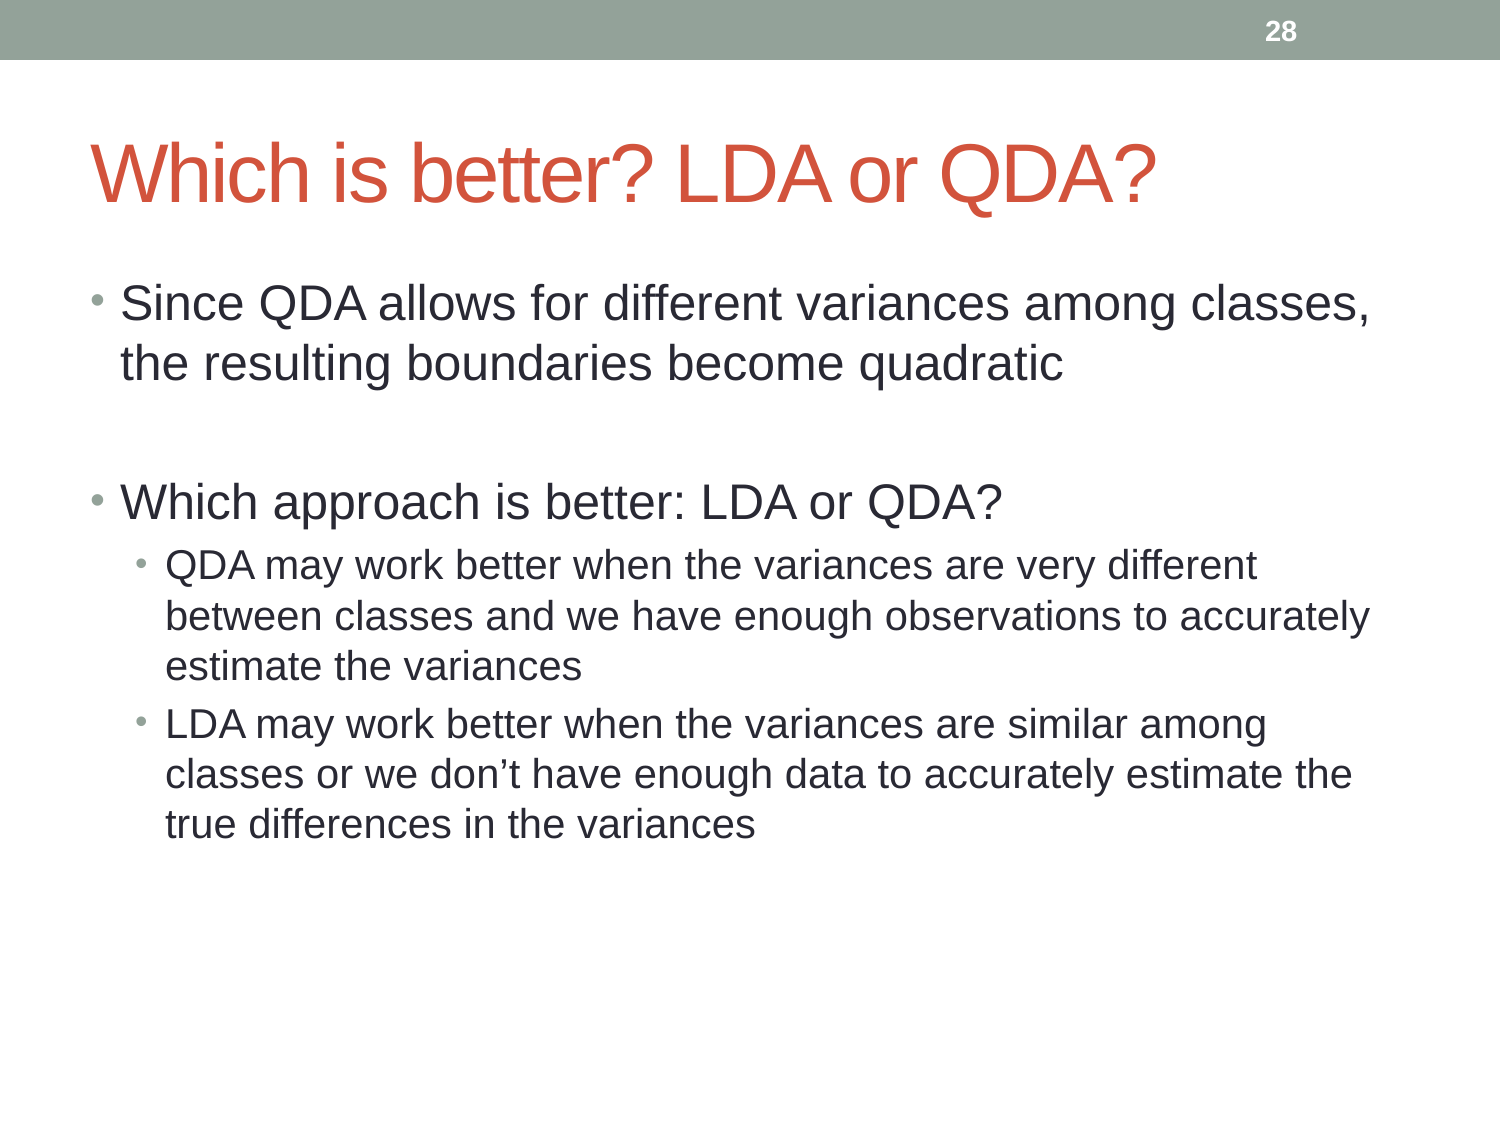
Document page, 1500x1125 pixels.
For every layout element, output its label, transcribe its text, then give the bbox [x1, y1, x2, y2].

list Since QDA allows for different variances among classes, the resulting boundaries become quadratic Which approach is better: LDA or QDA? QDA may work better when the variances are very different between classes and we have enough observations to accurately estimate the variances LDA may work better when the variances are similar among classes or we don’t have enough data to accurately estimate the true differences in the variances [75, 262, 1425, 1063]
slide_number 28 [1250, 3, 1425, 57]
title Which is better? LDA or QDA? [75, 87, 1425, 250]
